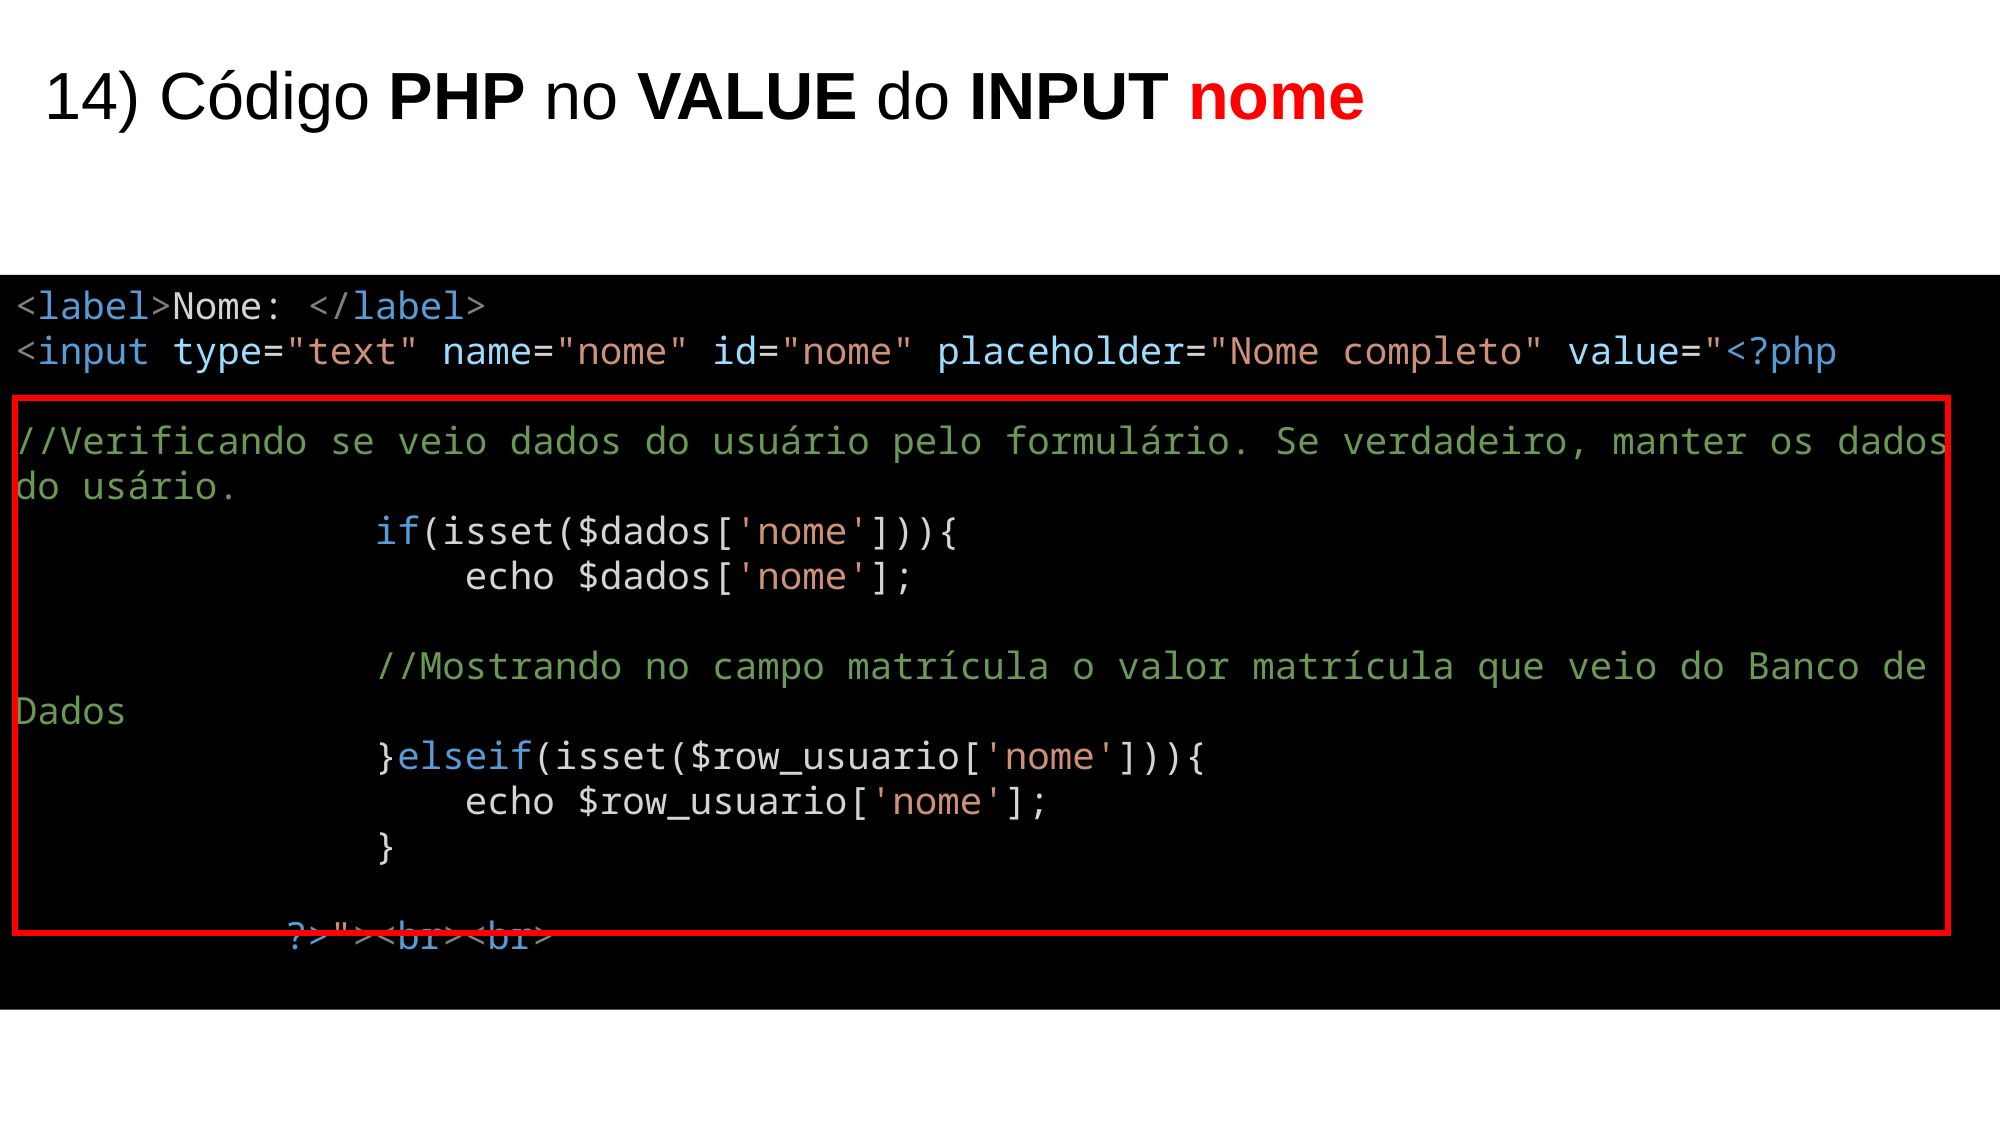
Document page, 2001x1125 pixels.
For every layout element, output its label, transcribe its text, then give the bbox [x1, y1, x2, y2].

text_box <label>Nome: </label> <input type="text" name="nome" id="nome" placeholder="Nome completo" value="<?php //Verificando se veio dados do usuário pelo formulário. Se verdadeiro, manter os dados do usário. if(isset($dados['nome'])){ echo $dados['nome']; //Mostrando no campo matrícula o valor matrícula que veio do Banco de Dados }elseif(isset($row_usuario['nome'])){ echo $row_usuario['nome']; } ?>"><br><br> [0, 274, 2000, 1010]
text_box [14, 397, 1949, 934]
title 14) Código PHP no VALUE do INPUT nome [29, 13, 2000, 142]
